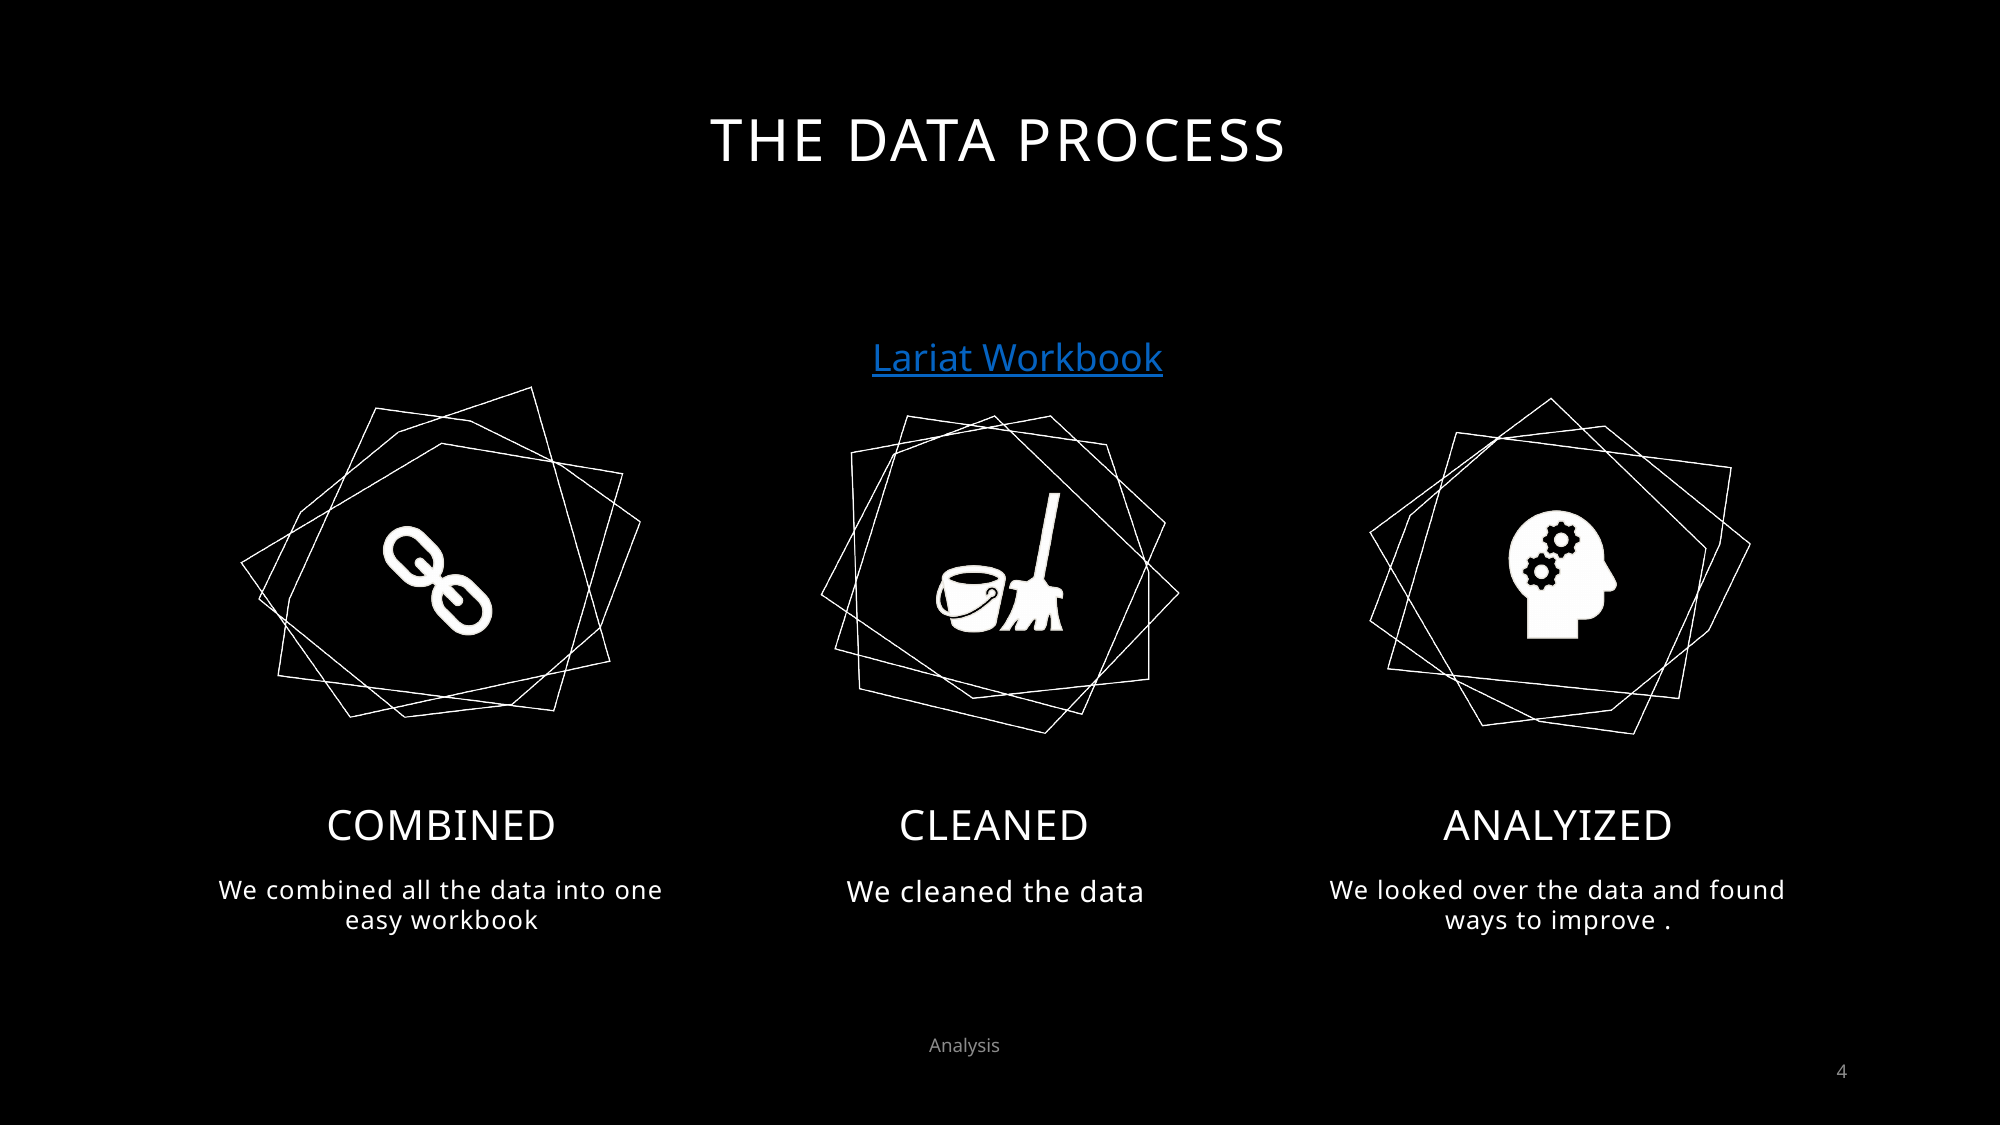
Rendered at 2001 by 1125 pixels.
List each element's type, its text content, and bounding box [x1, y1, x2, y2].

title The Data Process [309, 68, 1691, 287]
picture [240, 386, 641, 718]
list Analyized [1302, 791, 1815, 866]
list We cleaned the data [742, 866, 1258, 943]
list We combined all the data into one easy workbook [185, 866, 698, 943]
slide_number 4 [1412, 1042, 1863, 1103]
list Cleaned [742, 791, 1258, 866]
text_box Lariat Workbook [857, 326, 1395, 393]
list Combined [185, 791, 698, 866]
picture [1369, 397, 1751, 735]
picture [820, 415, 1180, 734]
footer Analysis [627, 1026, 1303, 1087]
list We looked over the data and found ways to improve . [1302, 866, 1815, 943]
